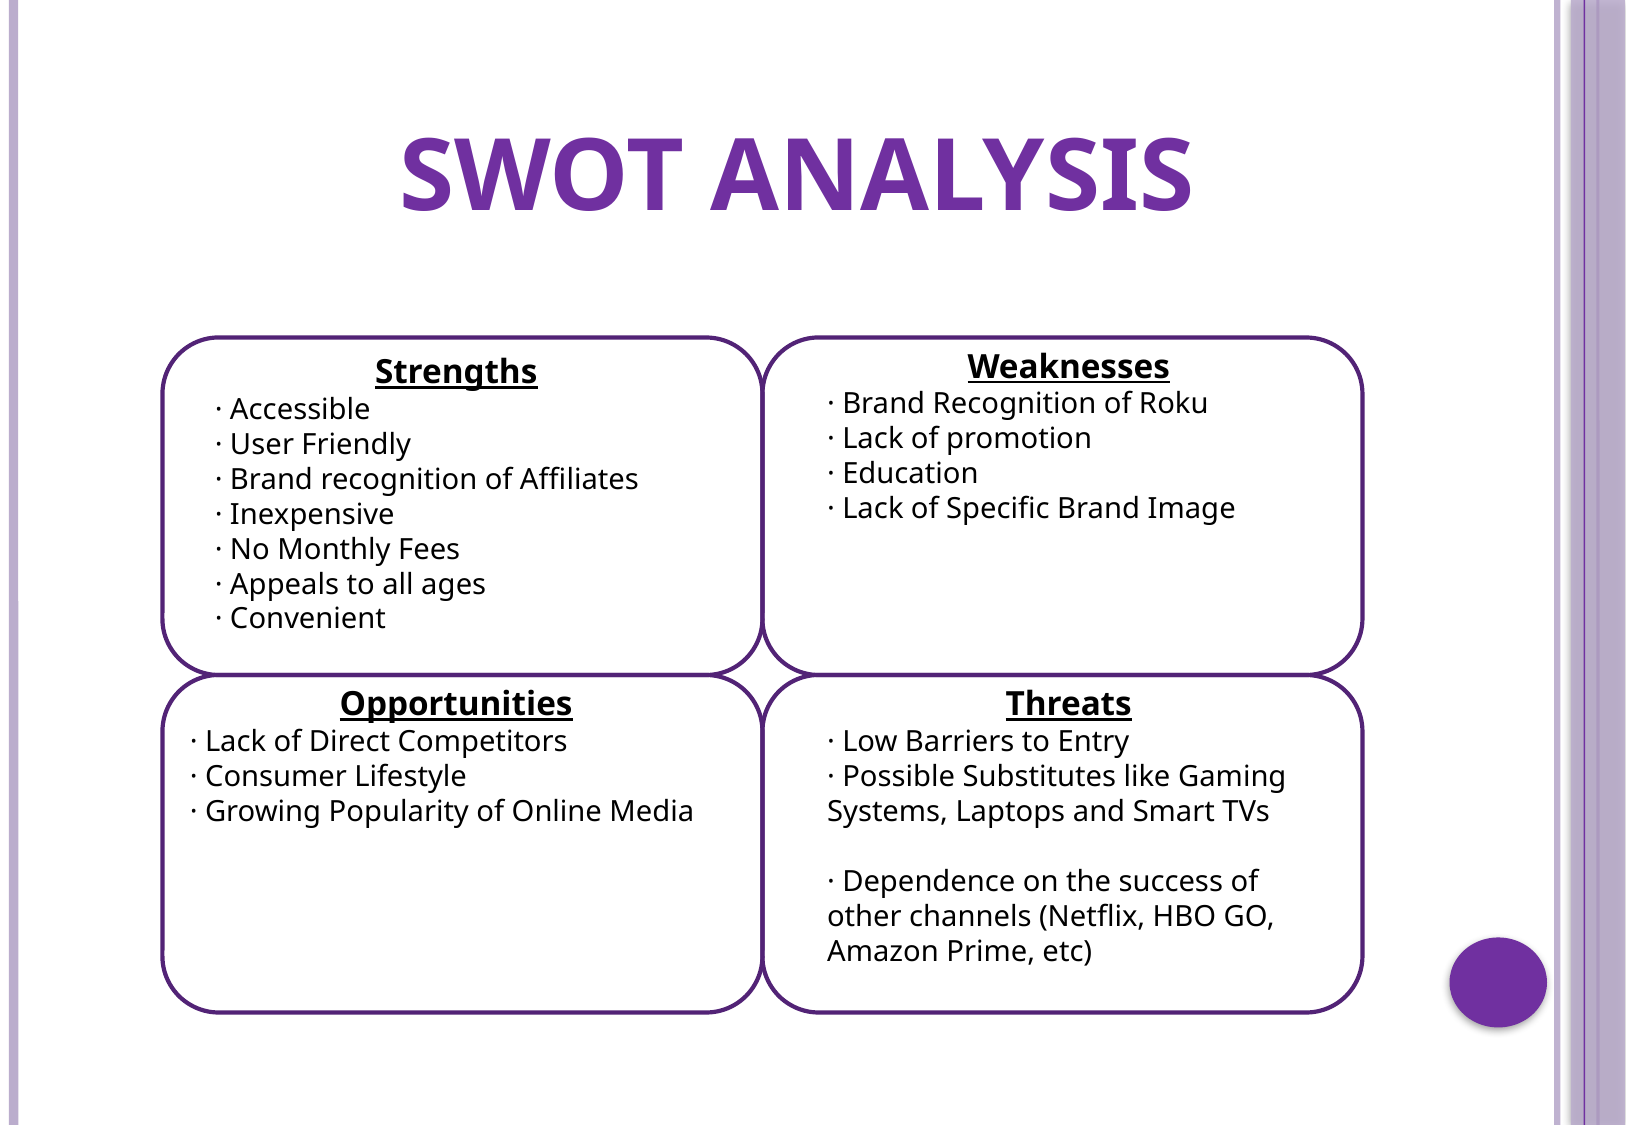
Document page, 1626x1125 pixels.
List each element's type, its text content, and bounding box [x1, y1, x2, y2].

text_box Strengths · Accessible · User Friendly · Brand recognition of Affiliates · Inexpensive · No Monthly Fees · Appeals to all ages · Convenient [199, 342, 713, 643]
text_box [760, 335, 1365, 677]
text_box Weaknesses · Brand Recognition of Roku · Lack of promotion · Education · Lack of Specific Brand Image [812, 337, 1325, 532]
title Swot Analysis [75, 50, 1519, 238]
text_box [160, 682, 765, 1015]
text_box [160, 335, 762, 674]
text_box Threats · Low Barriers to Entry · Possible Substitutes like Gaming Systems, Laptops and Smart TVs · Dependence on the success of other channels (Netflix, HBO GO, Amazon Prime, etc) [812, 674, 1325, 975]
text_box [763, 675, 1365, 1015]
text_box Opportunities · Lack of Direct Competitors · Consumer Lifestyle · Growing Popularity of Online Media [174, 674, 738, 835]
